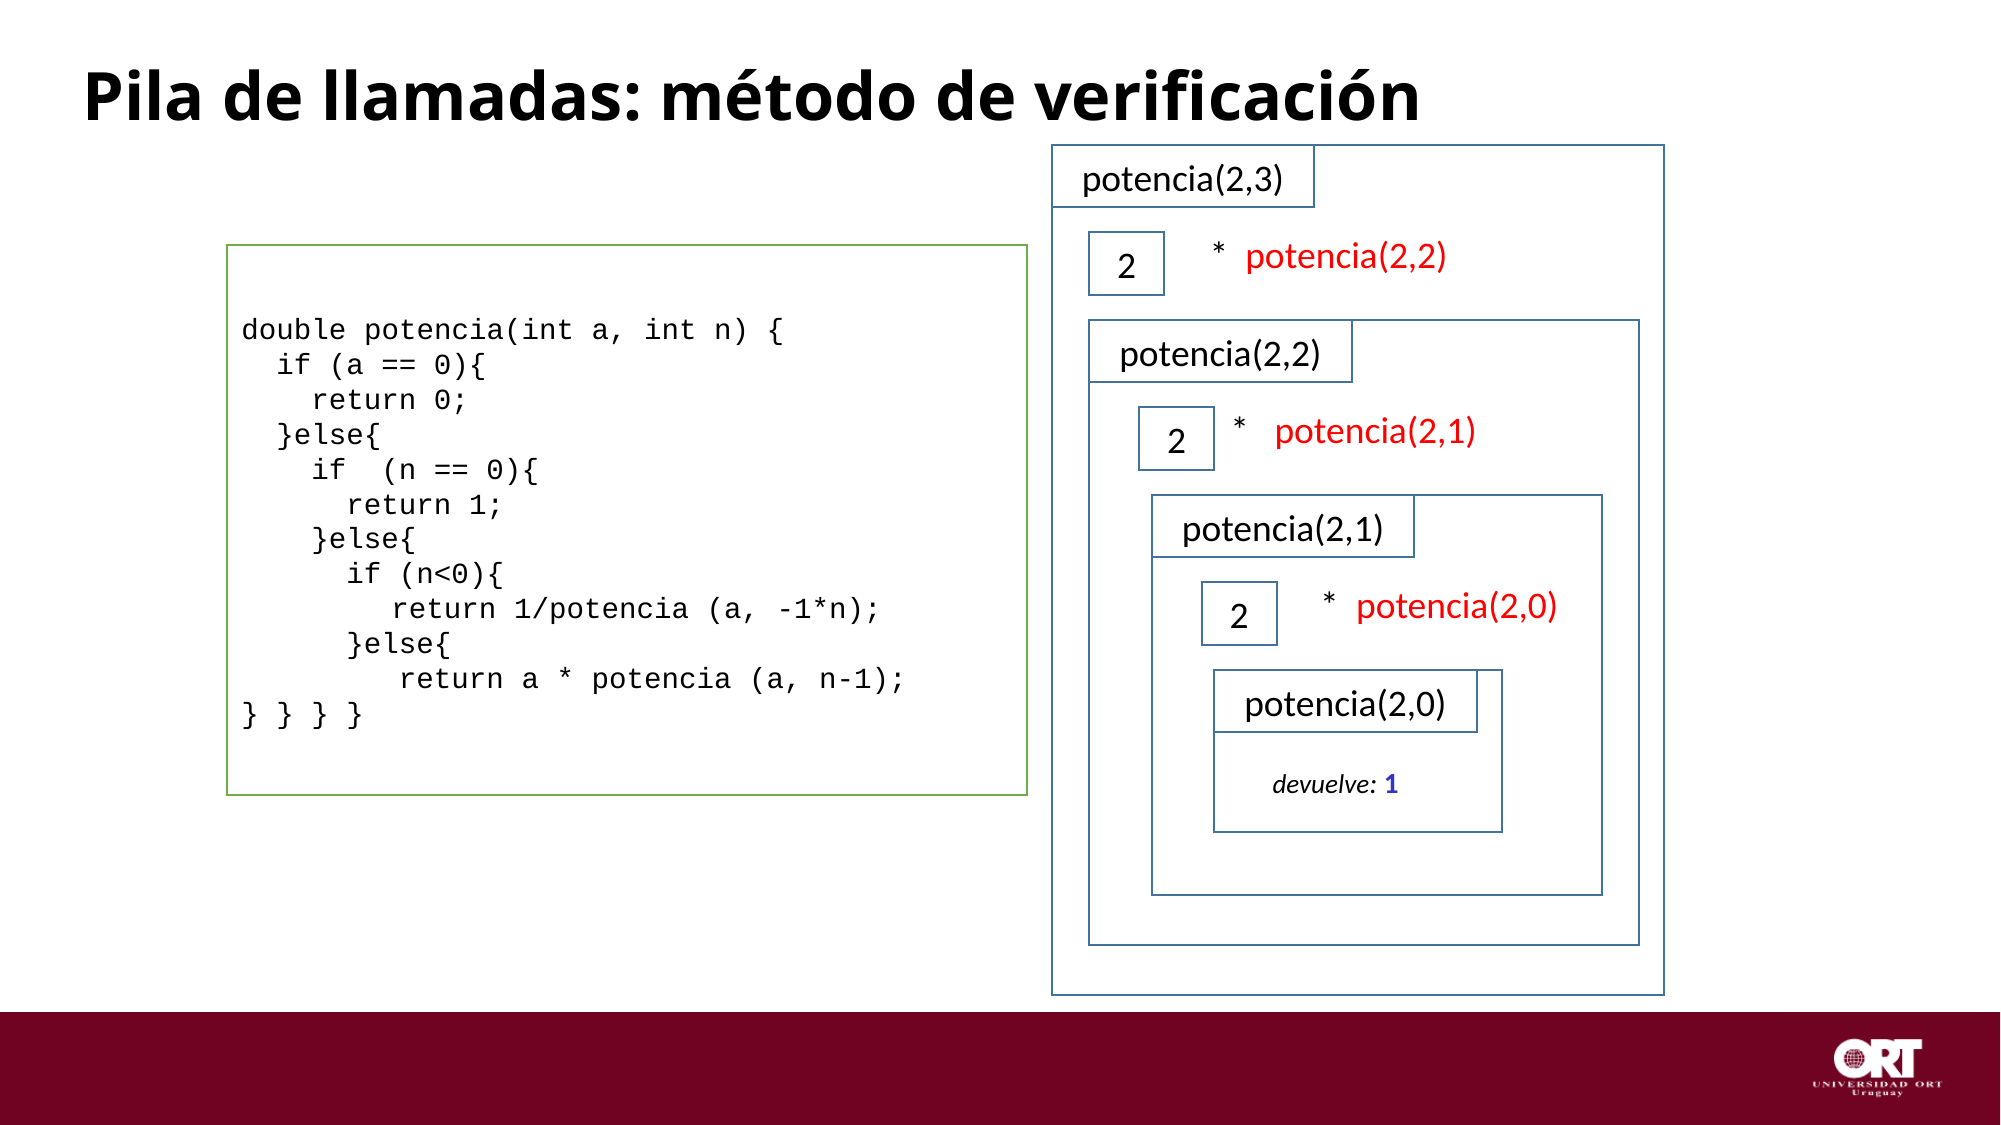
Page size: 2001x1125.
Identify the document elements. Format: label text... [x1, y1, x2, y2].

text_box * potencia(2,0) [1276, 594, 1603, 658]
text_box 2 [1138, 406, 1215, 471]
text_box potencia(2,3) [1051, 144, 1315, 208]
text_box Pila de llamadas: método de verificación [67, 55, 1865, 121]
text_box potencia(2,2) [1088, 319, 1353, 383]
text_box [1051, 144, 1665, 996]
text_box devuelve: 1 [1257, 757, 1414, 807]
text_box * potencia(2,1) [1213, 419, 1494, 483]
text_box 2 [1088, 231, 1165, 296]
text_box 2 [1201, 581, 1278, 646]
text_box [67, 121, 1984, 562]
text_box [1151, 494, 1603, 896]
picture [1781, 1014, 1978, 1125]
text_box [1088, 319, 1640, 946]
text_box * potencia(2,2) [1163, 244, 1494, 308]
text_box potencia(2,1) [1151, 494, 1415, 558]
text_box [1213, 669, 1503, 833]
text_box double potencia(int a, int n) { if (a == 0){ return 0; }else{ if (n == 0){ return 1; }else{ if (n<0){ return 1/potencia (a, -1*n); }else{ return a * potencia (a, n-1); } } } } [226, 244, 1028, 796]
